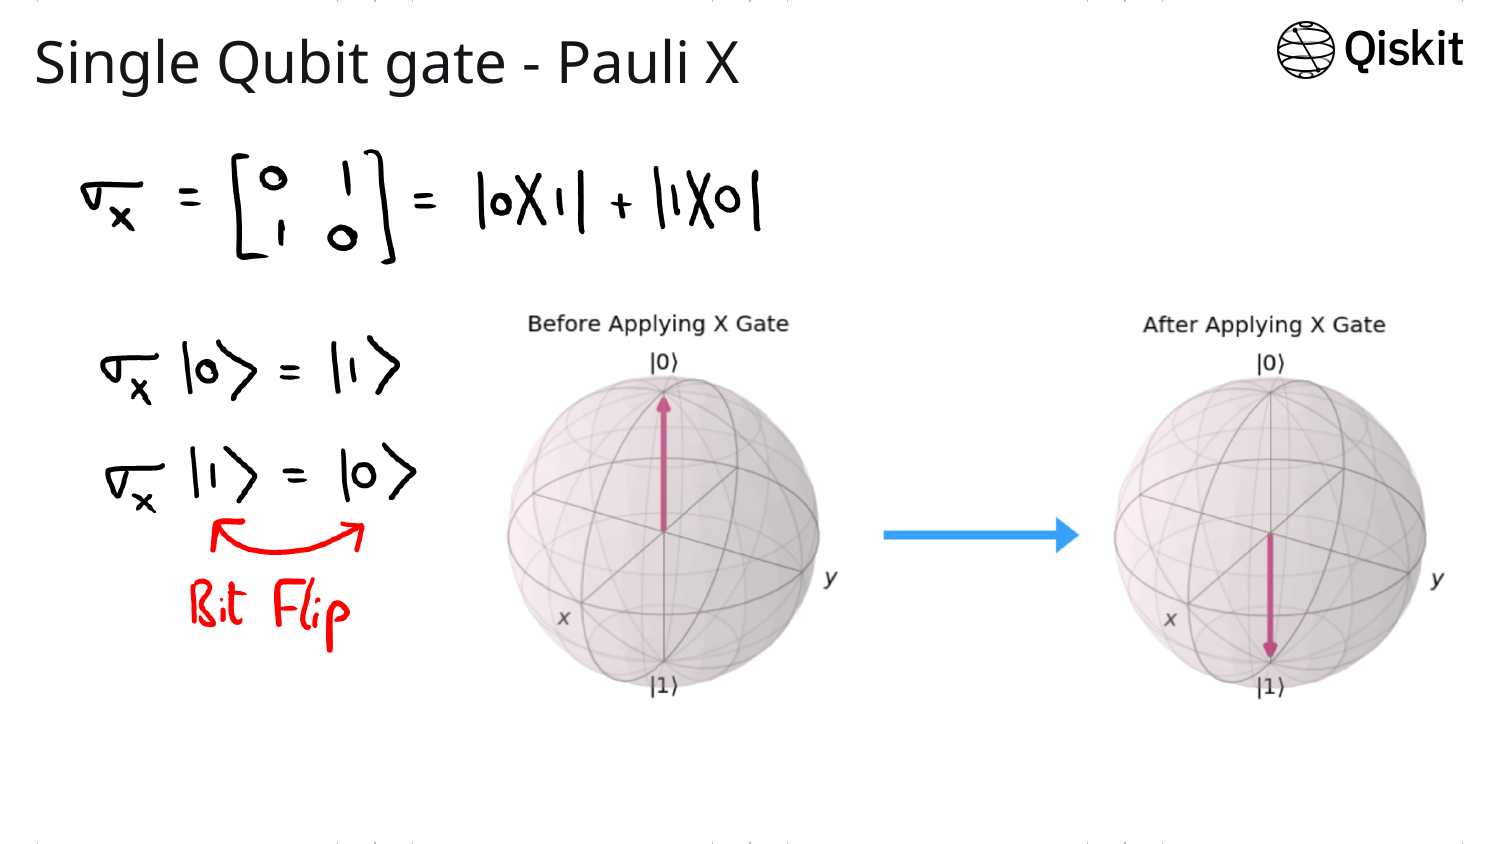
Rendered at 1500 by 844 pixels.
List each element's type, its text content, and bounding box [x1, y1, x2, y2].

title Single Qubit gate - Pauli X [34, 33, 1125, 272]
picture [52, 135, 1463, 718]
picture [1277, 21, 1463, 79]
